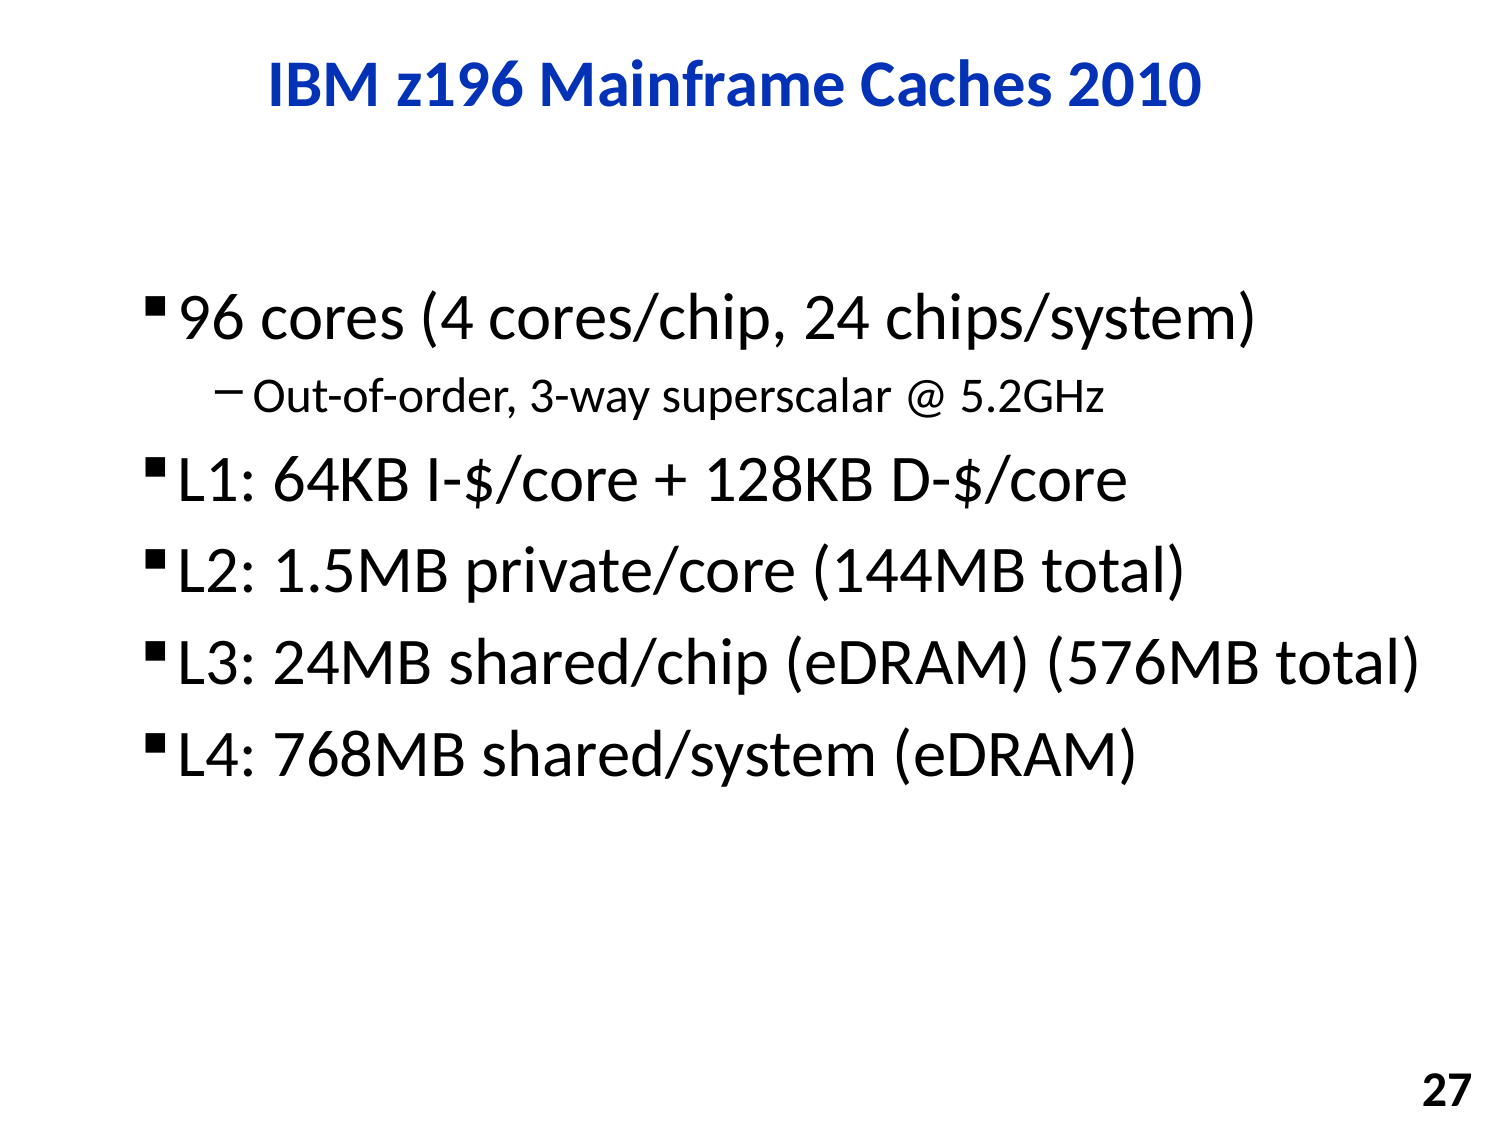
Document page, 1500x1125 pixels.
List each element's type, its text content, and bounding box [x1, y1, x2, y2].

list 96 cores (4 cores/chip, 24 chips/system) Out-of-order, 3-way superscalar @ 5.2GHz L1: 64KB I-$/core + 128KB D-$/core L2: 1.5MB private/core (144MB total) L3: 24MB shared/chip (eDRAM) (576MB total) L4: 768MB shared/system (eDRAM) [124, 274, 1500, 801]
title IBM z196 Mainframe Caches 2010 [137, 24, 1335, 147]
slide_number 27 [1174, 1062, 1488, 1111]
